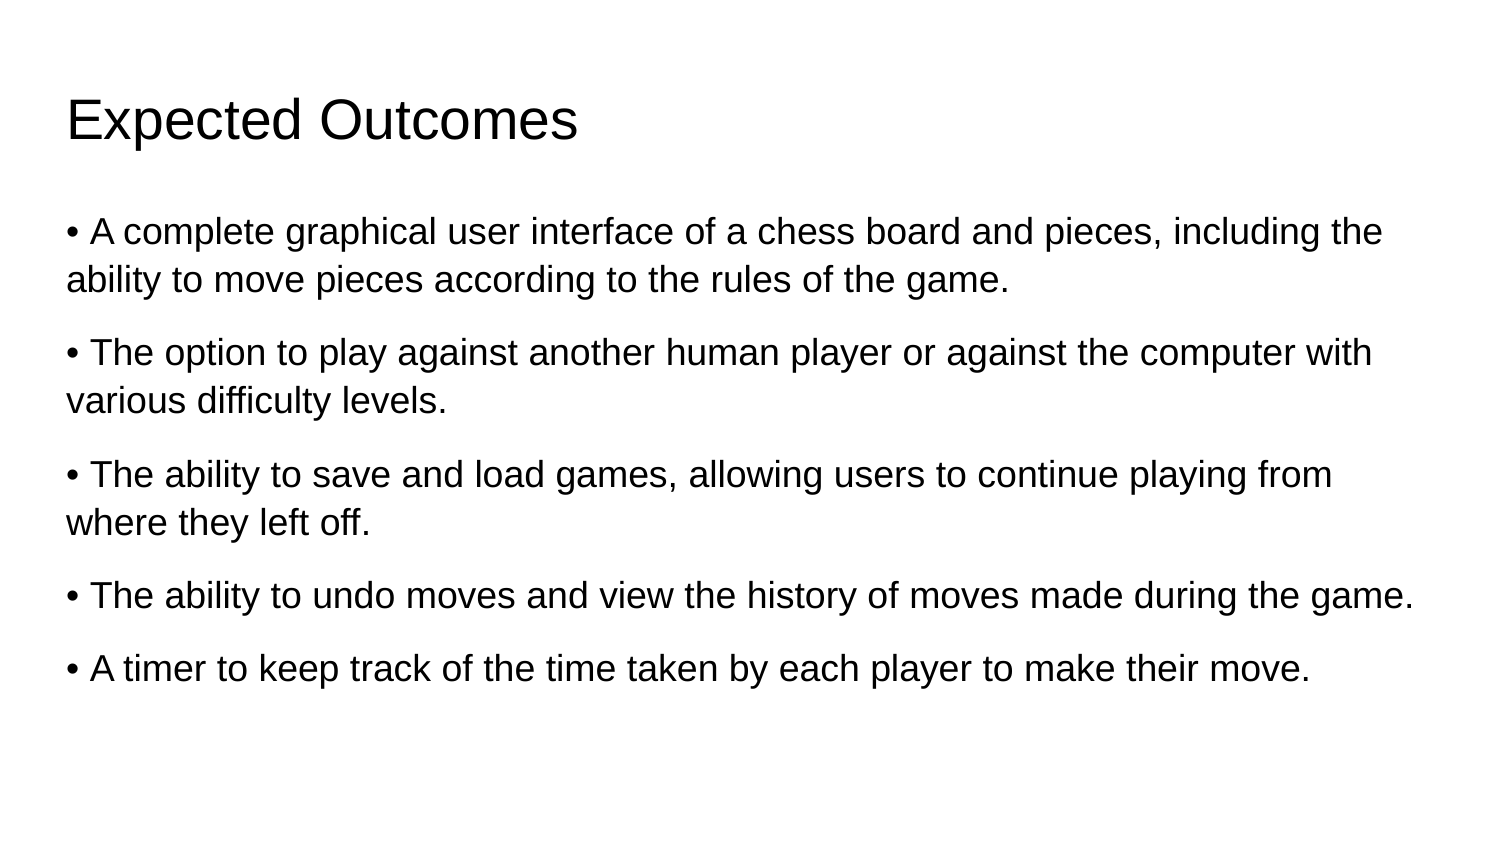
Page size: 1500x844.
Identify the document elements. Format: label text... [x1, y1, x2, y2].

list • A complete graphical user interface of a chess board and pieces, including the ability to move pieces according to the rules of the game. • The option to play against another human player or against the computer with various difficulty levels. • The ability to save and load games, allowing users to continue playing from where they left off. • The ability to undo moves and view the history of moves made during the game. • A timer to keep track of the time taken by each player to make their move. [51, 189, 1449, 750]
title Expected Outcomes [51, 72, 1449, 167]
